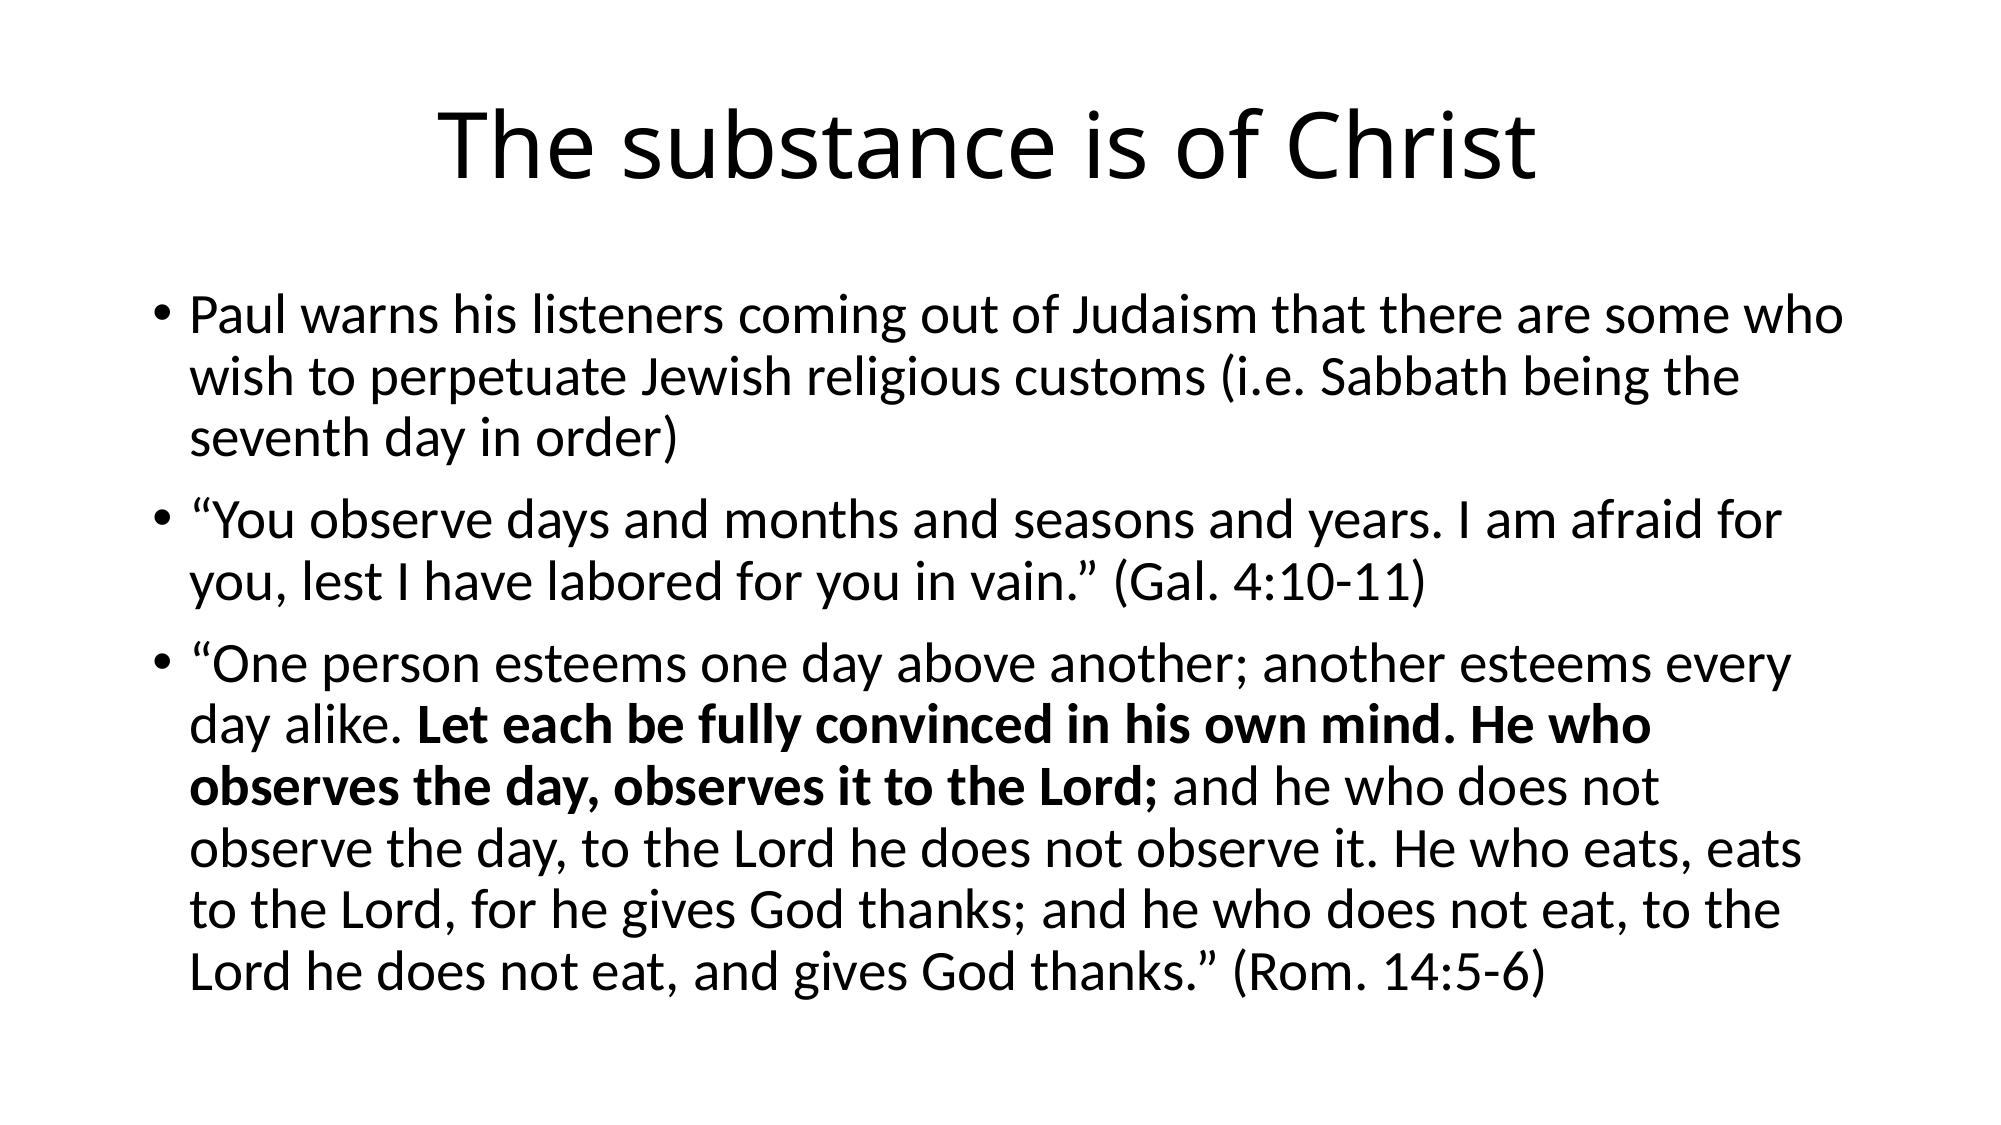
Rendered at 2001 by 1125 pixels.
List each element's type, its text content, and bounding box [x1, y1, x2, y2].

title The substance is of Christ [137, 59, 1863, 238]
list Paul warns his listeners coming out of Judaism that there are some who wish to perpetuate Jewish religious customs (i.e. Sabbath being the seventh day in order) “You observe days and months and seasons and years. I am afraid for you, lest I have labored for you in vain.” (Gal. 4:10-11) “One person esteems one day above another; another esteems every day alike. Let each be fully convinced in his own mind. He who observes the day, observes it to the Lord; and he who does not observe the day, to the Lord he does not observe it. He who eats, eats to the Lord, for he gives God thanks; and he who does not eat, to the Lord he does not eat, and gives God thanks.” (Rom. 14:5-6) [137, 276, 1863, 1014]
